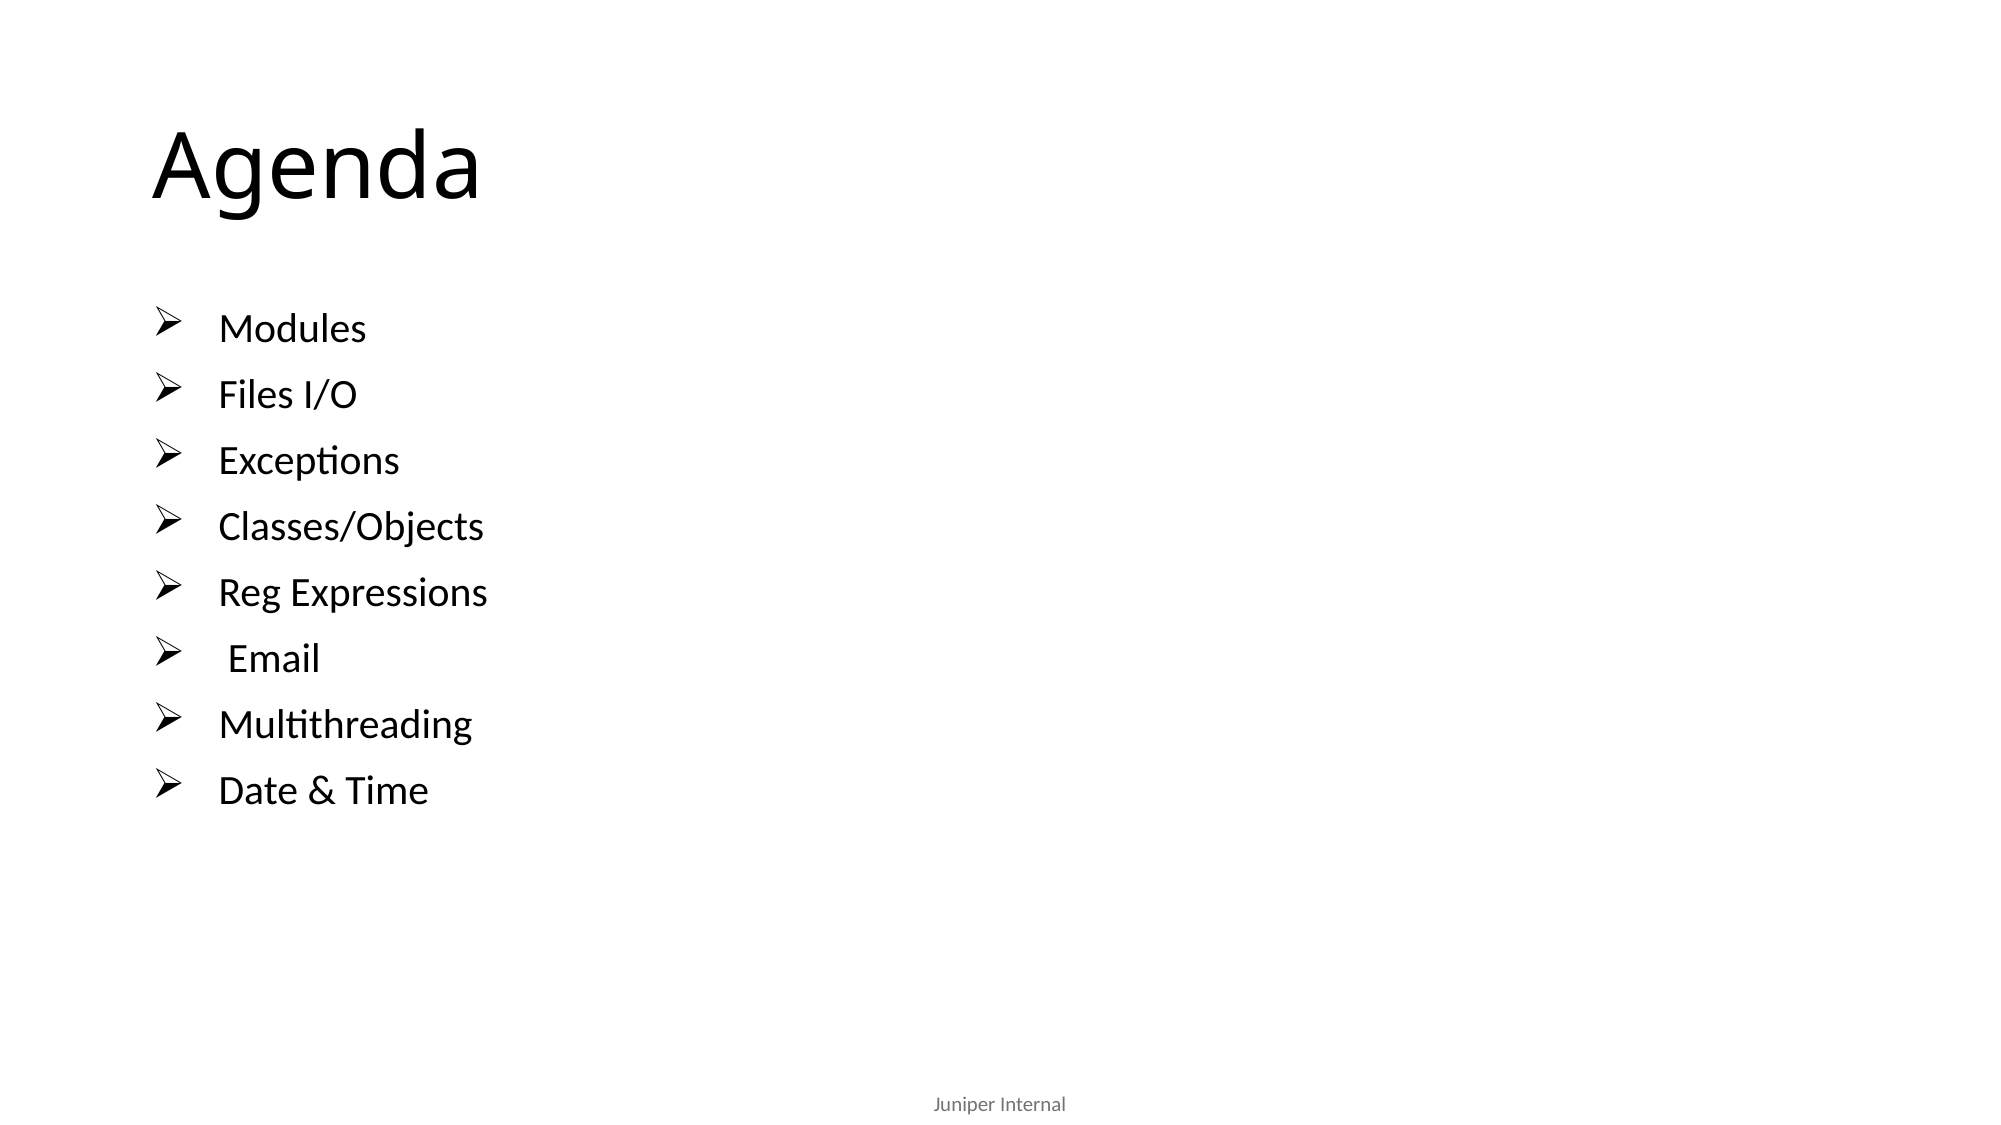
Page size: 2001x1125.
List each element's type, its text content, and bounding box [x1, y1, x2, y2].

list Modules Files I/O Exceptions Classes/Objects Reg Expressions Email Multithreading Date & Time [137, 299, 1863, 1014]
title Agenda [137, 59, 1863, 278]
